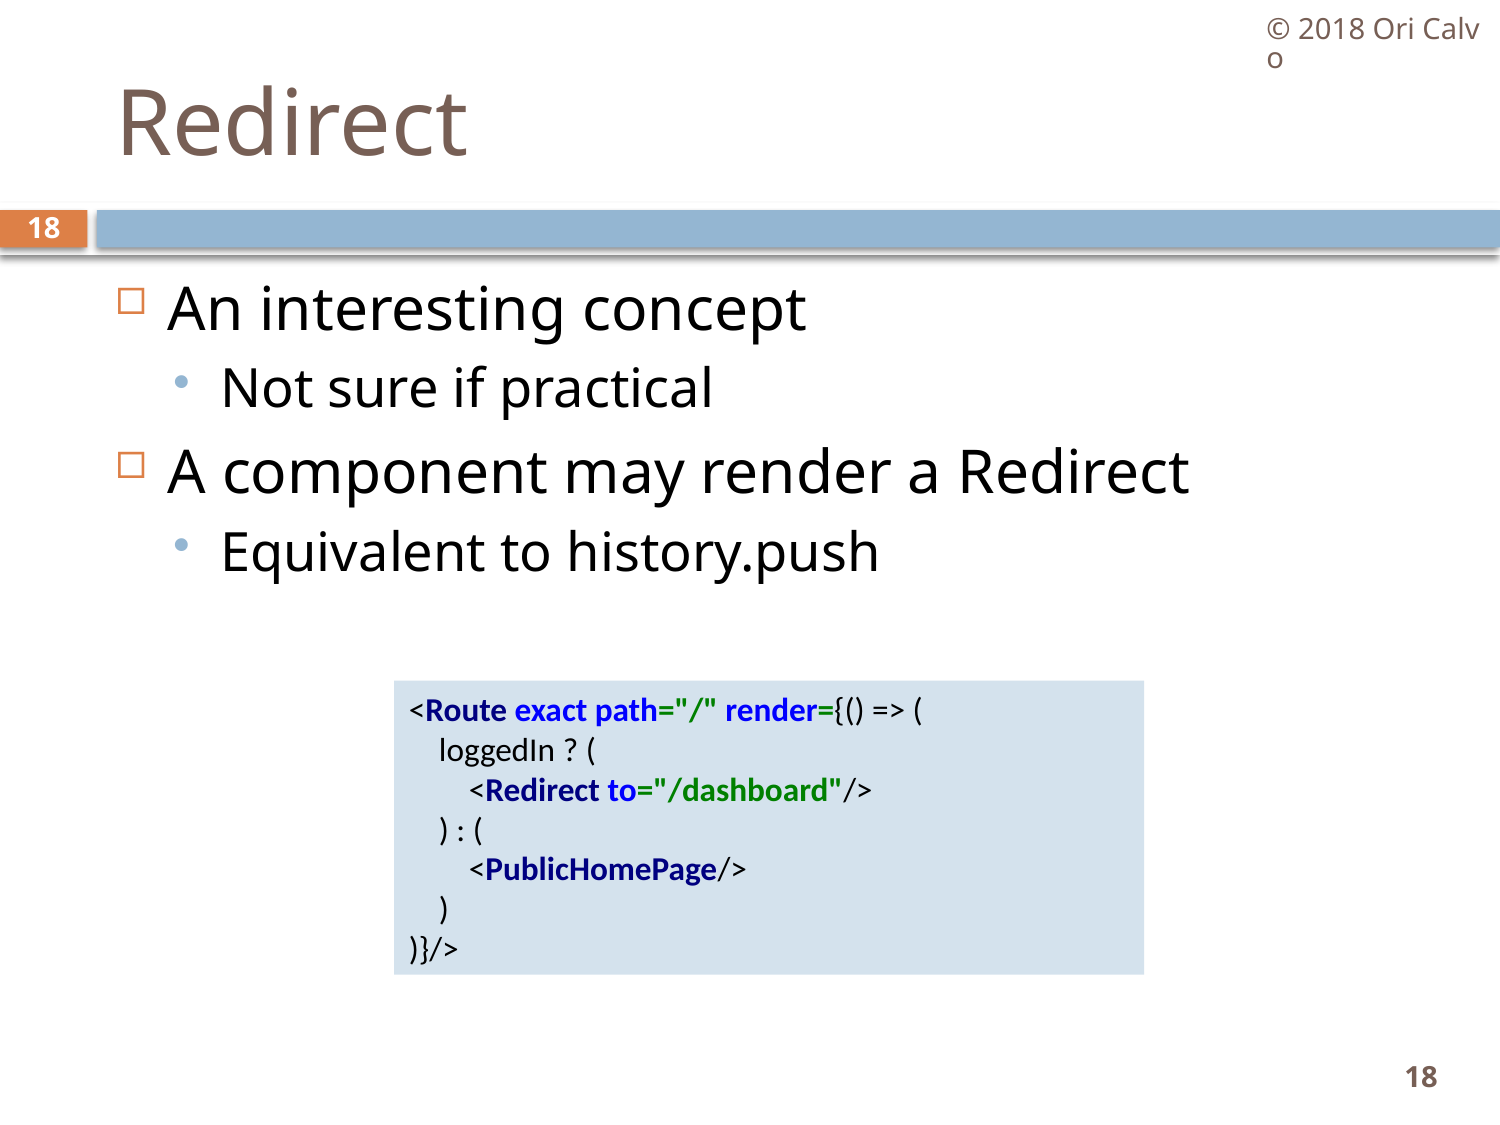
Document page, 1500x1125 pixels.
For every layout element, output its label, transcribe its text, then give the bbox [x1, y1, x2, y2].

list An interesting concept Not sure if practical A component may render a Redirect Equivalent to history.push [100, 262, 1438, 1000]
footer © 2018 Ori Calvo [1251, 0, 1500, 60]
text_box <Route exact path="/" render={() => ( loggedIn ? ( <Redirect to="/dashboard"/> ) : ( <PublicHomePage/> ) )}/> [394, 680, 1145, 975]
title Redirect [100, 37, 1438, 200]
slide_number 18 [0, 208, 88, 249]
